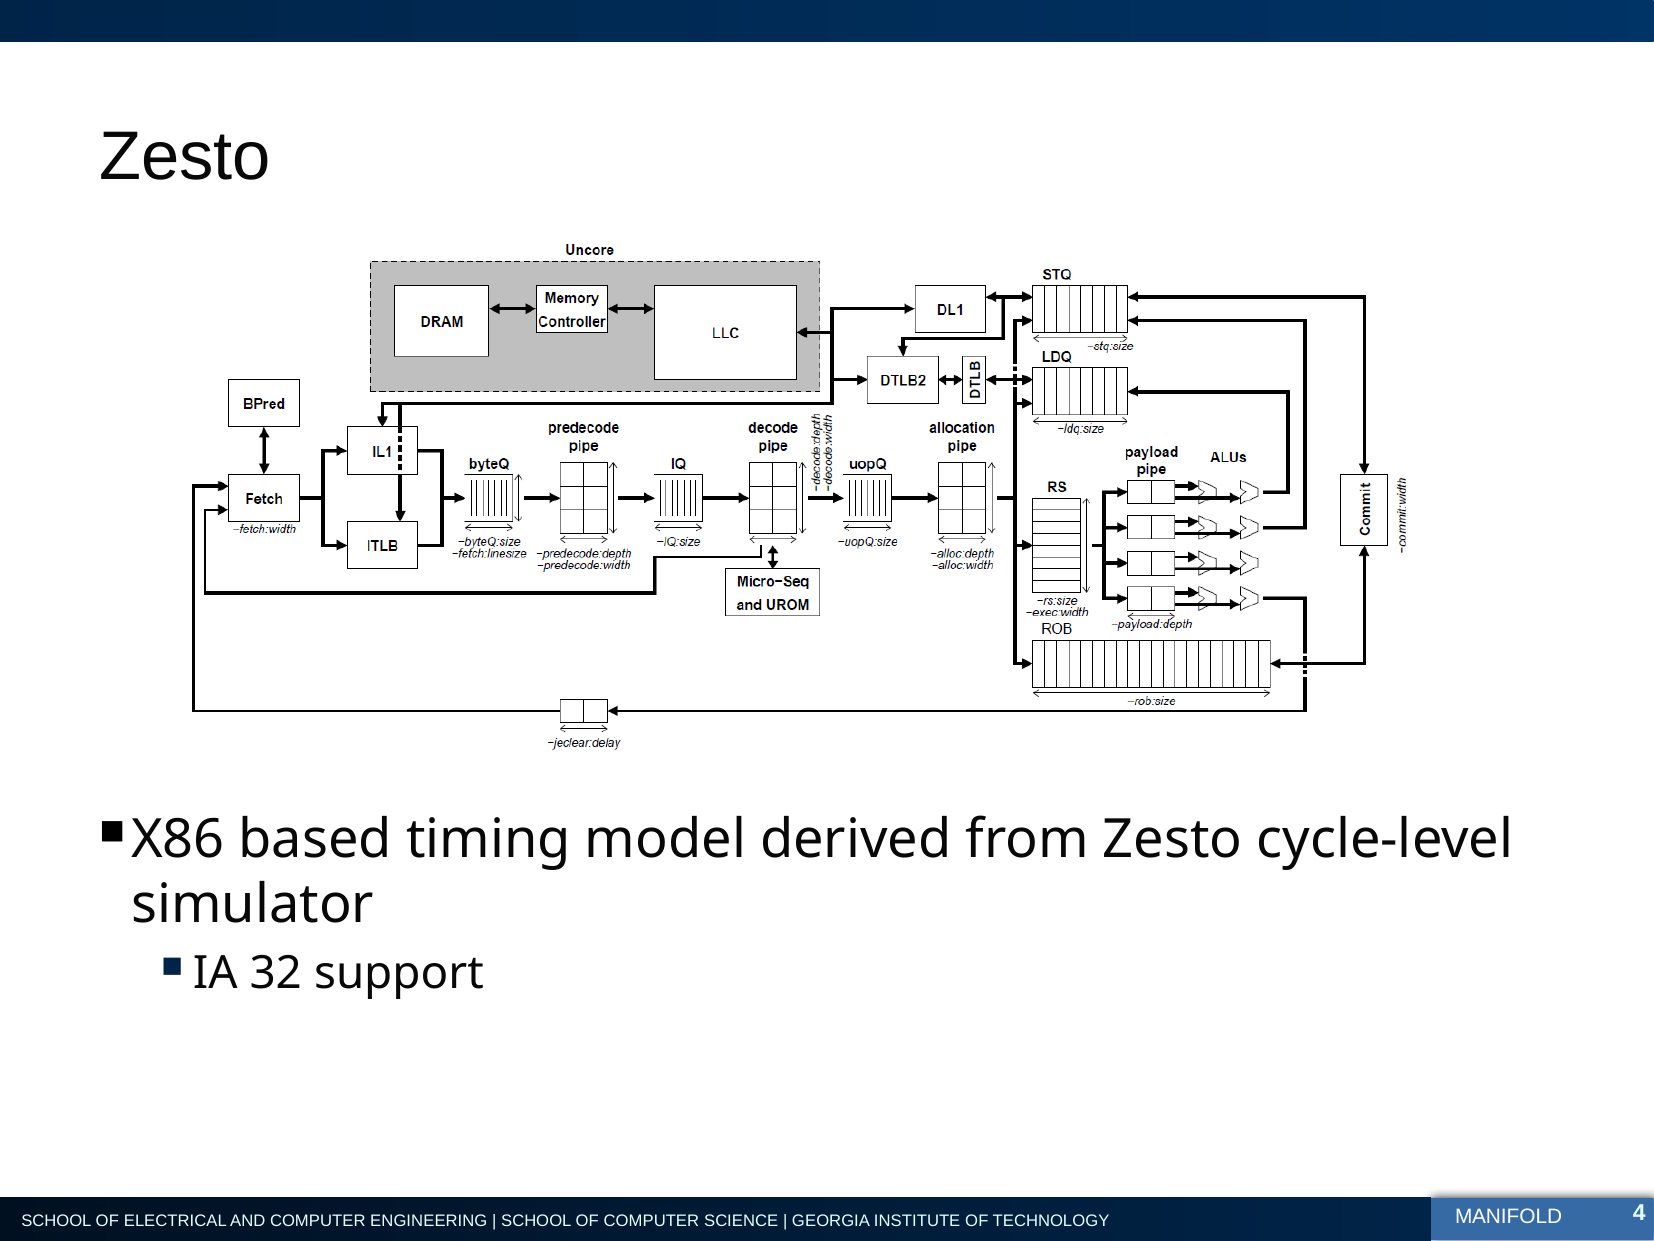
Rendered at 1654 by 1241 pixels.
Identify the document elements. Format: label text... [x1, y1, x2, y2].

title Zesto [82, 56, 1571, 250]
picture [176, 232, 1415, 760]
list X86 based timing model derived from Zesto cycle-level simulator IA 32 support [82, 794, 1571, 1109]
slide_number 4 [1580, 1191, 1646, 1231]
